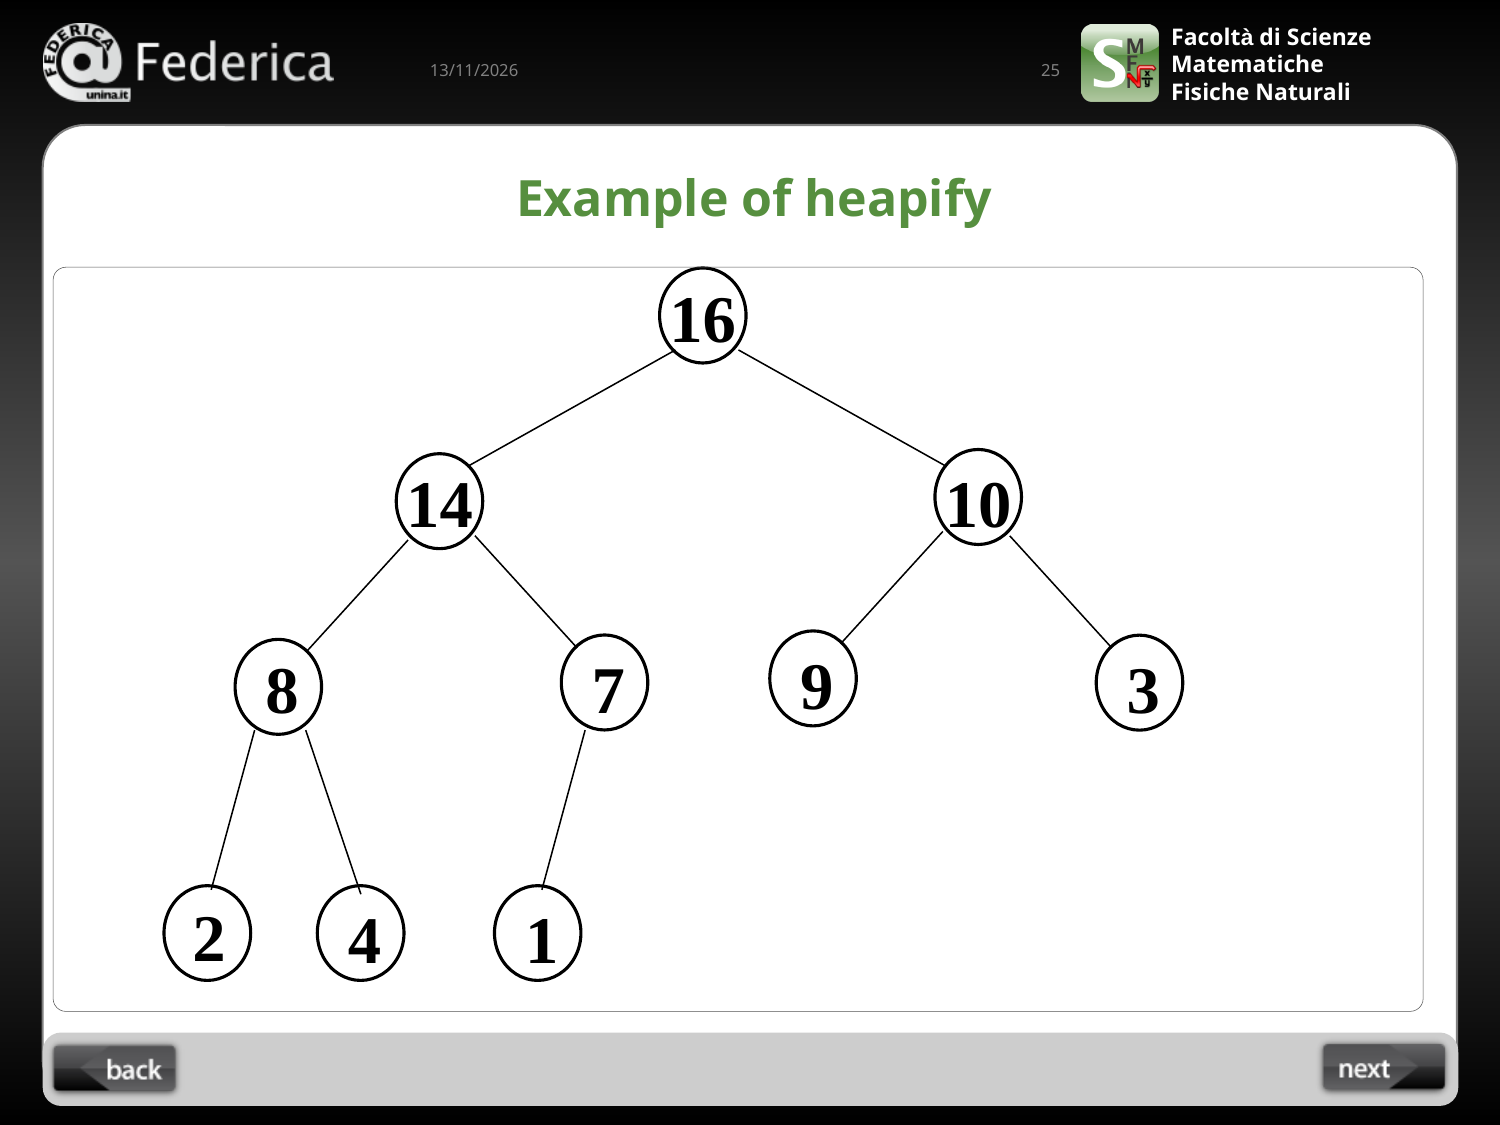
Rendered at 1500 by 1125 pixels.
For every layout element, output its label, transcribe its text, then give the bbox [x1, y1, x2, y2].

picture [43, 23, 334, 102]
text_box [53, 267, 1424, 1012]
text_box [235, 453, 648, 735]
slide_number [375, 34, 534, 110]
slide_number 25 [962, 33, 1075, 109]
title Example of heapify [53, 125, 1456, 268]
picture [1313, 1035, 1453, 1100]
picture [45, 1037, 185, 1102]
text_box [769, 449, 1183, 731]
picture [1081, 24, 1159, 102]
